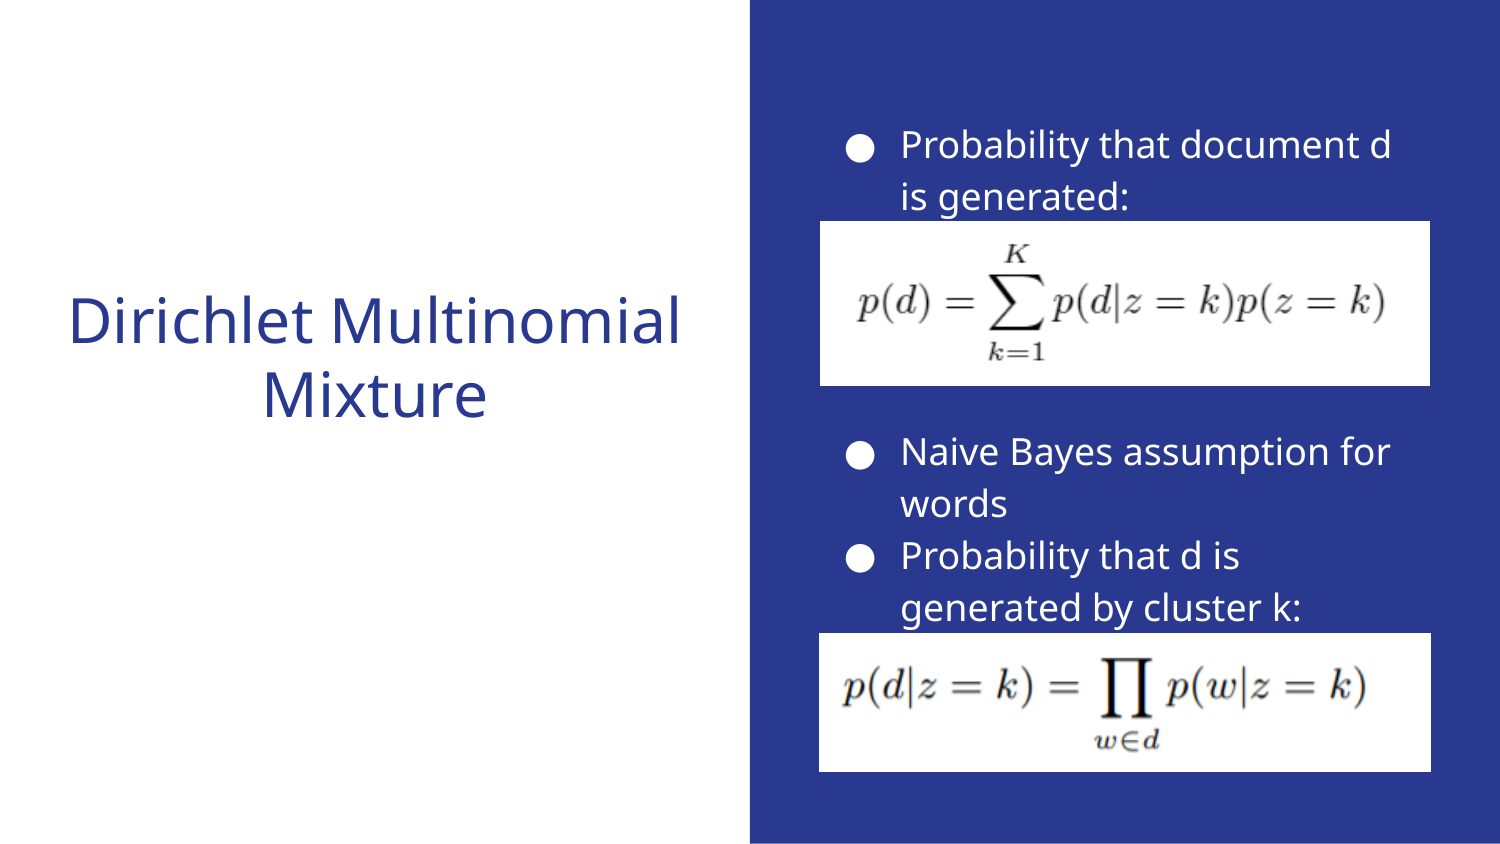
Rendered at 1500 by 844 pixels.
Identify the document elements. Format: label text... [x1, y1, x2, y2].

list Probability that document d is generated: Naive Bayes assumption for words Probability that d is generated by cluster k: [810, 0, 1440, 772]
title Dirichlet Multinomial Mixture [43, 188, 708, 446]
picture [819, 633, 1431, 772]
picture [820, 221, 1430, 386]
